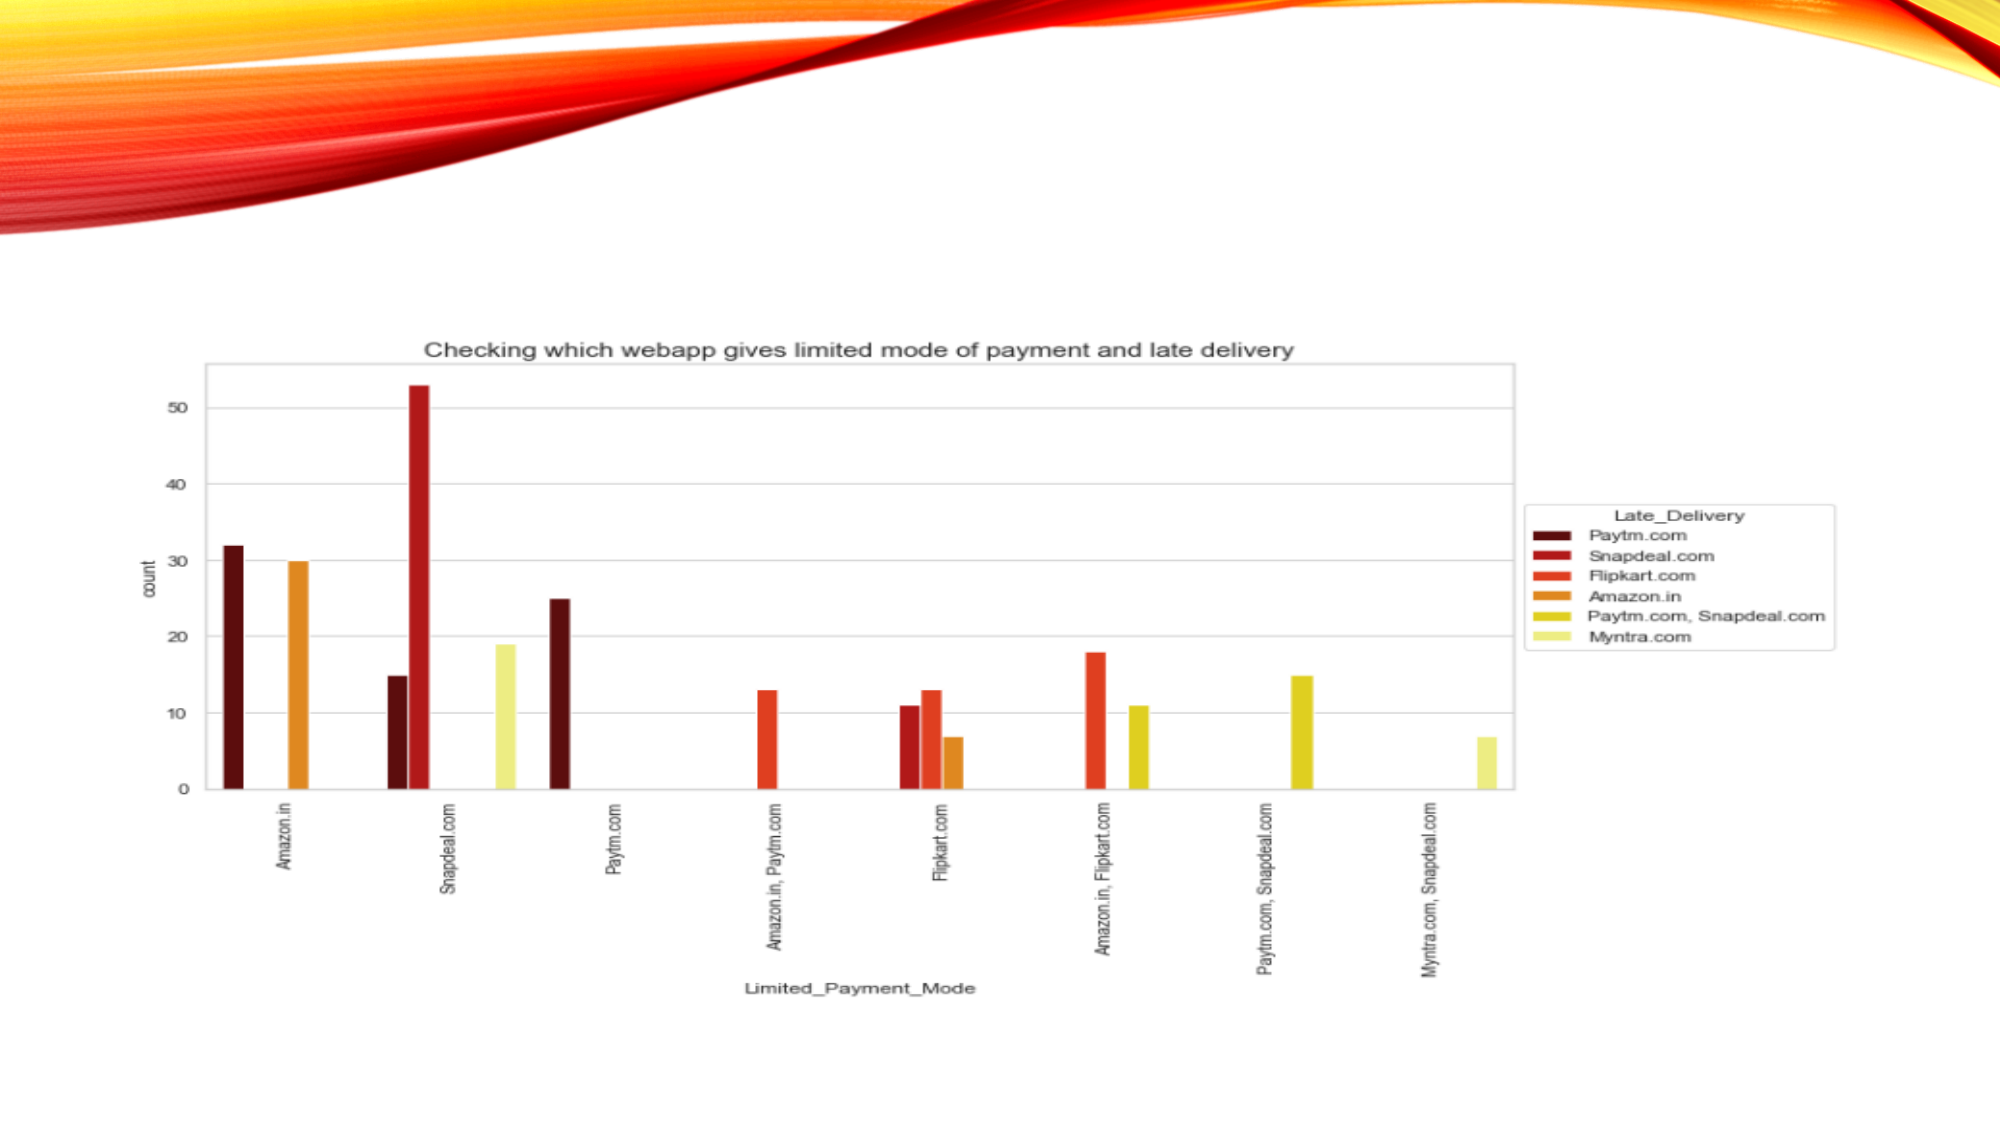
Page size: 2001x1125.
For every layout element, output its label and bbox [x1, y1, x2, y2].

picture [0, 0, 2000, 237]
picture [113, 334, 1913, 1011]
